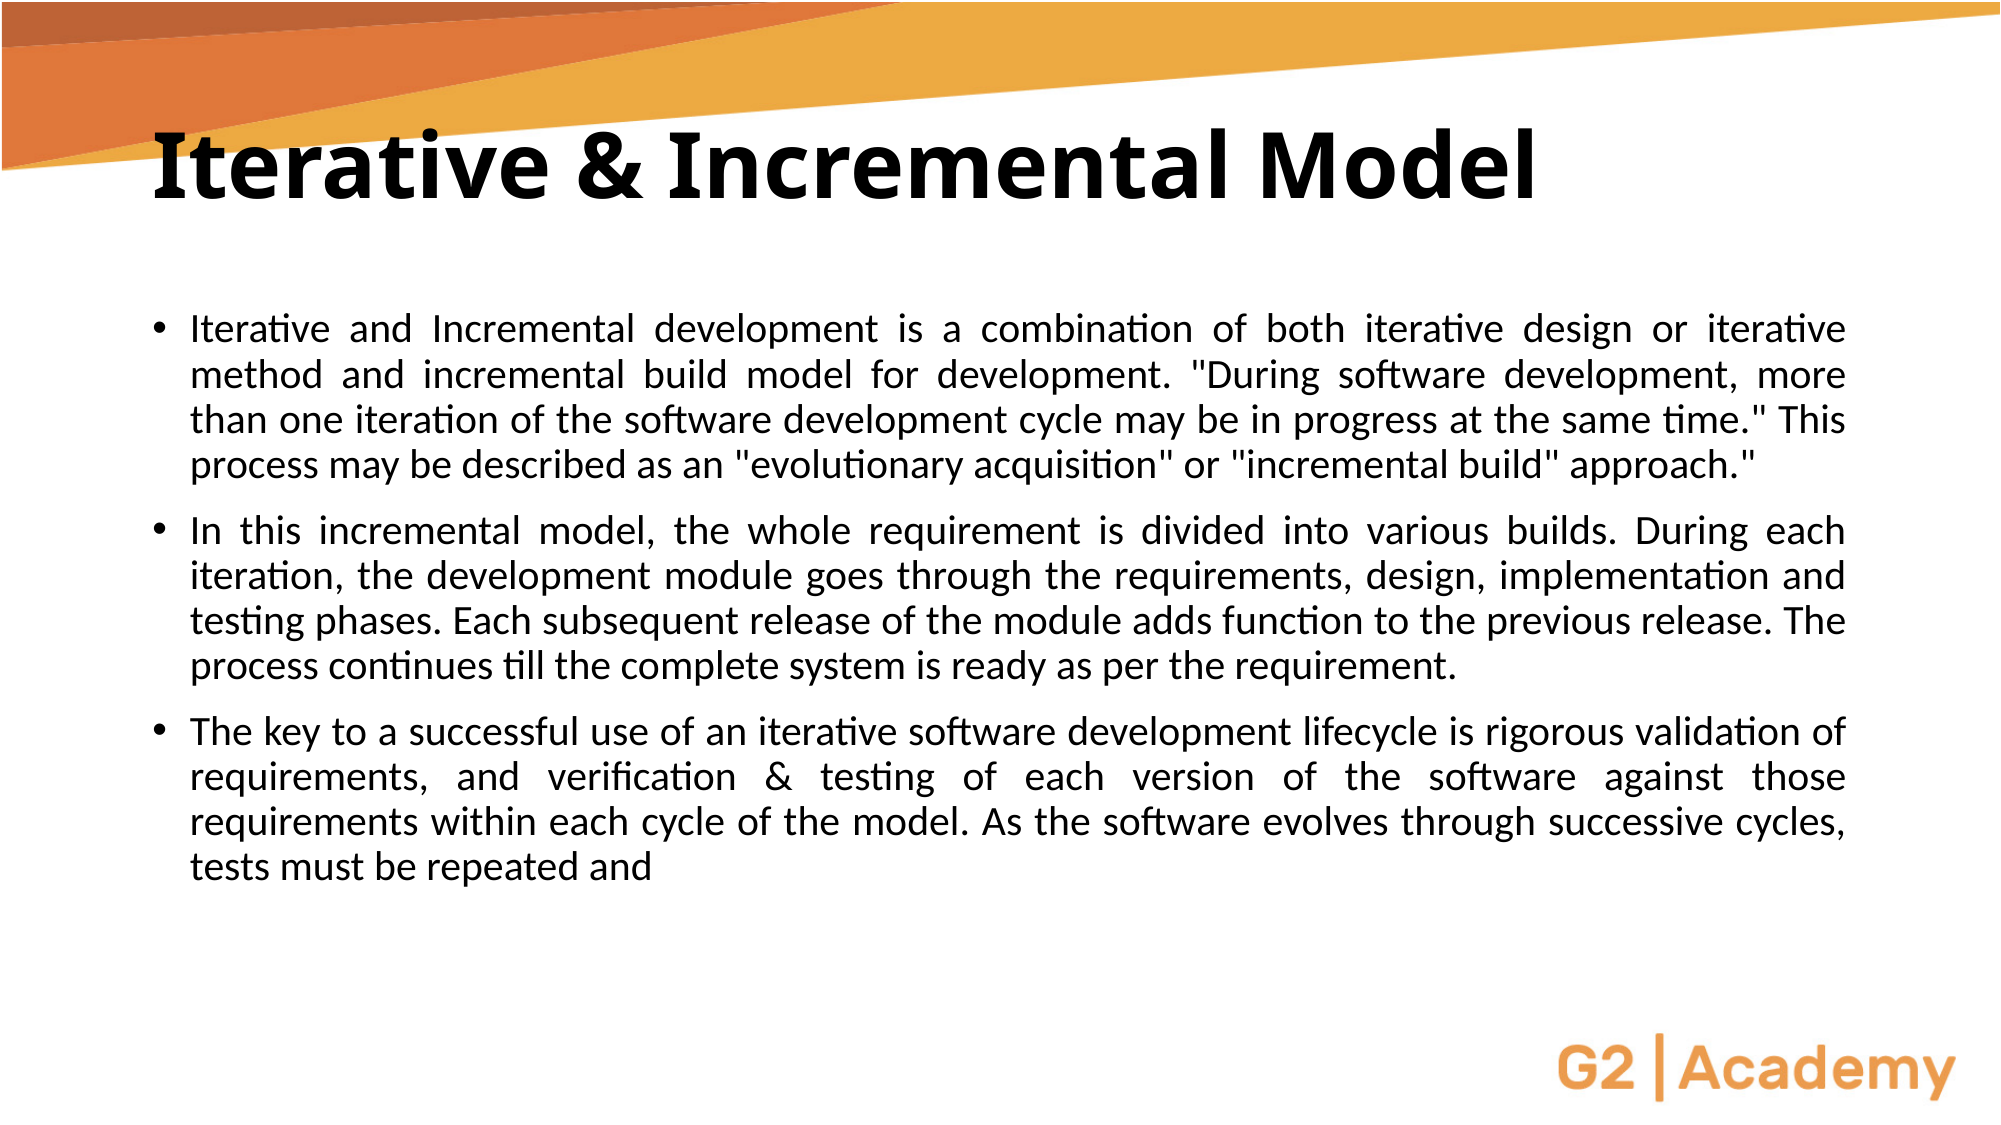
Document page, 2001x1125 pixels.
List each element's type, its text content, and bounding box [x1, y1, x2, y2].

list Iterative and Incremental development is a combination of both iterative design or iterative method and incremental build model for development. "During software development, more than one iteration of the software development cycle may be in progress at the same time." This process may be described as an "evolutionary acquisition" or "incremental build" approach." In this incremental model, the whole requirement is divided into various builds. During each iteration, the development module goes through the requirements, design, implementation and testing phases. Each subsequent release of the module adds function to the previous release. The process continues till the complete system is ready as per the requirement. The key to a successful use of an iterative software development lifecycle is rigorous validation of requirements, and verification & testing of each version of the software against those requirements within each cycle of the model. As the software evolves through successive cycles, tests must be repeated and [137, 299, 1863, 1014]
title Iterative & Incremental Model [137, 59, 1863, 278]
picture [1, 2, 2000, 1125]
